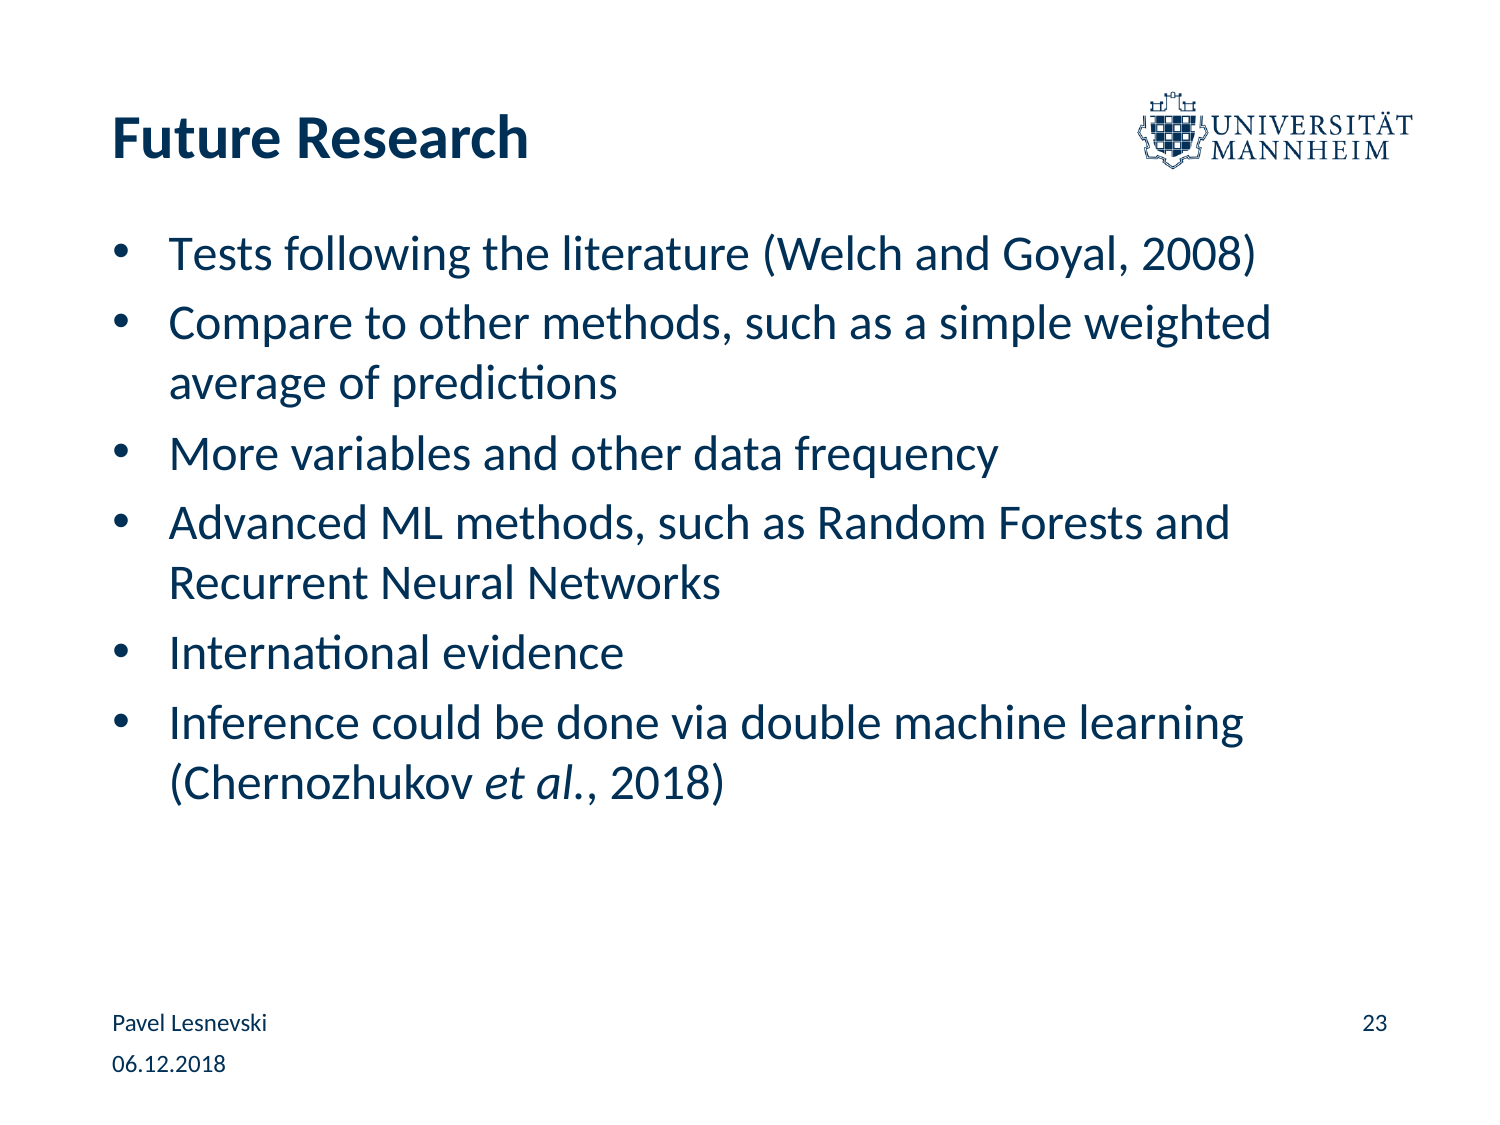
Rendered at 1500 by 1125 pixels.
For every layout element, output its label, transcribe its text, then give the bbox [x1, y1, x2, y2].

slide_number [112, 1047, 463, 1078]
picture [1095, 58, 1454, 211]
footer Pavel Lesnevski [112, 1006, 588, 1036]
list Tests following the literature (Welch and Goyal, 2008) Compare to other methods, such as a simple weighted average of predictions More variables and other data frequency Advanced ML methods, such as Random Forests and Recurrent Neural Networks International evidence Inference could be done via double machine learning (Chernozhukov et al., 2018) [112, 219, 1388, 955]
title Future Research [112, 95, 1011, 219]
slide_number 23 [1214, 1006, 1388, 1036]
